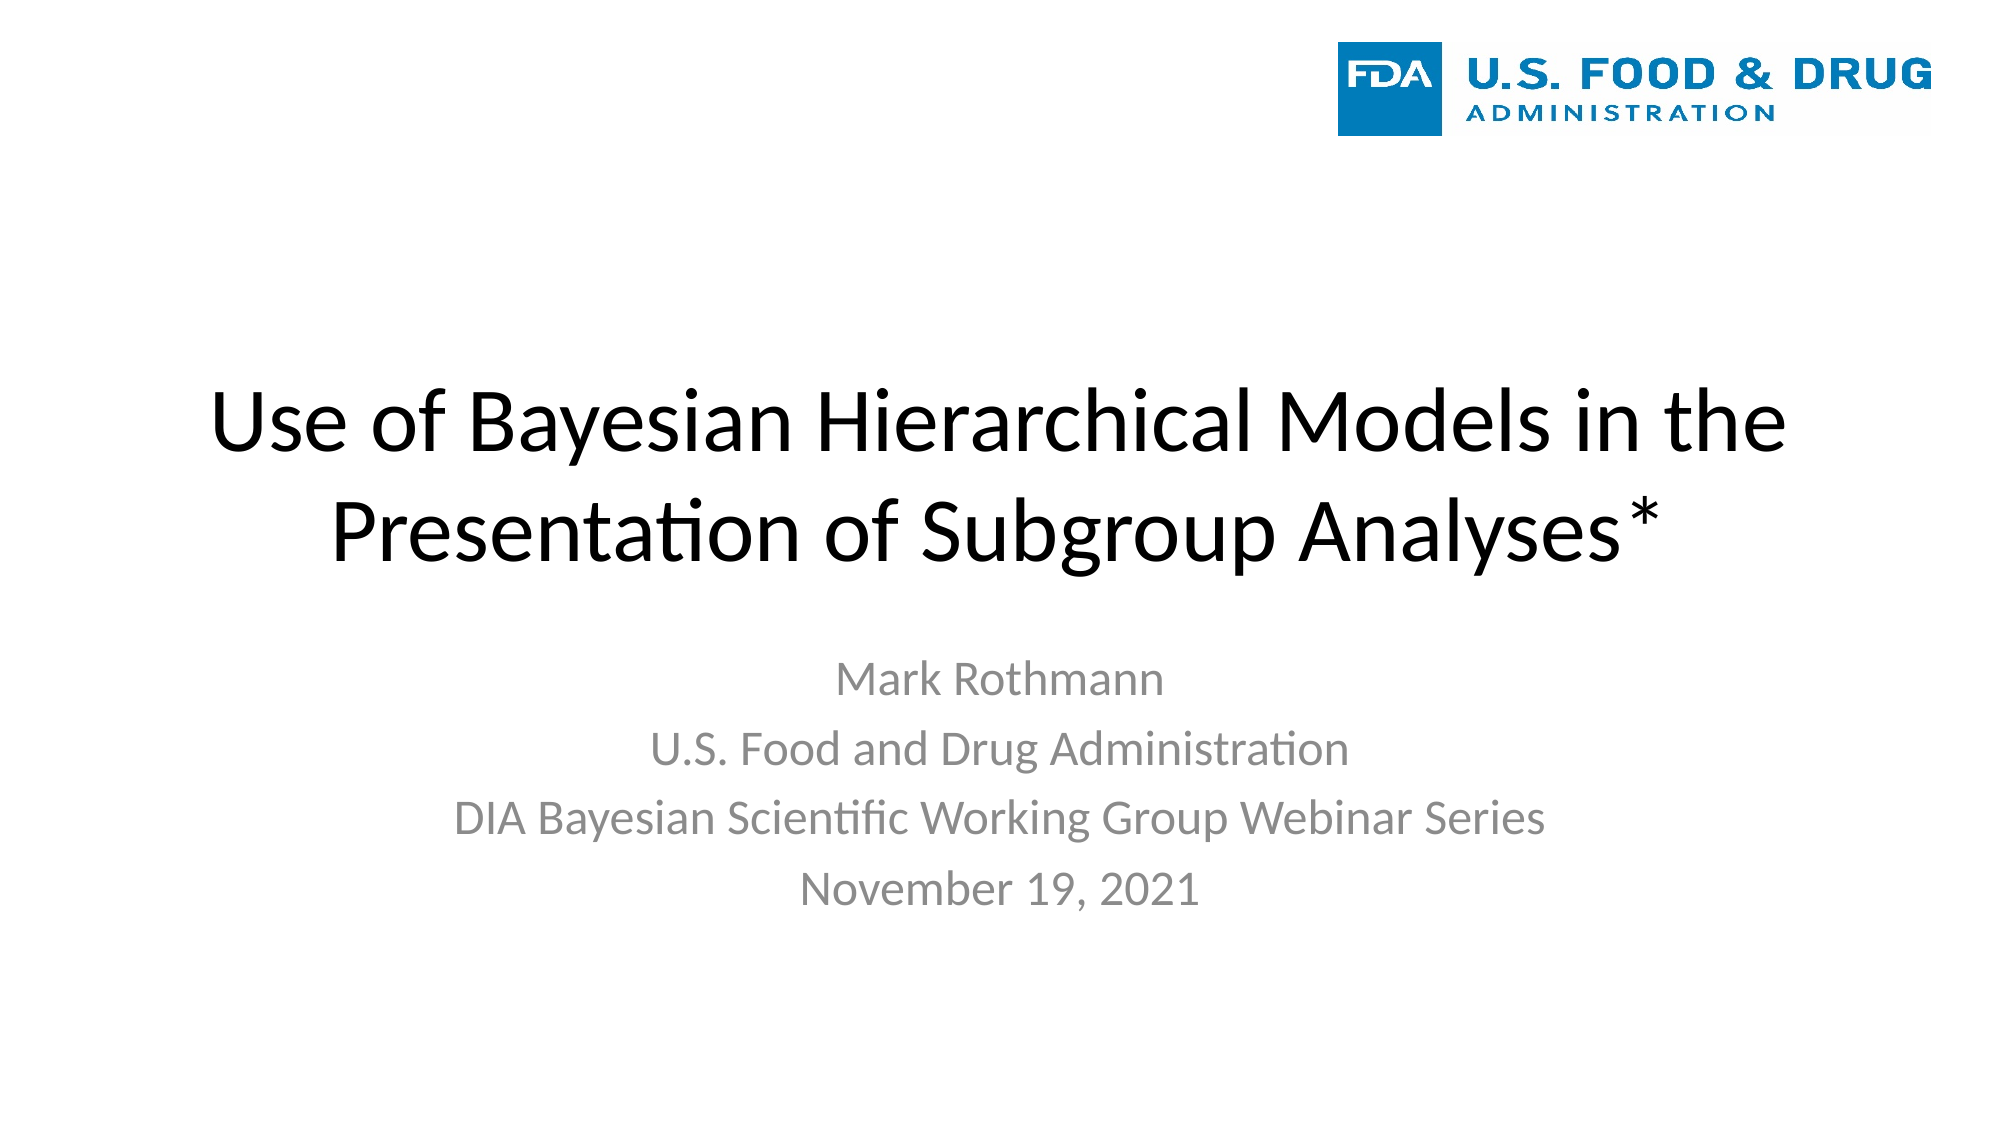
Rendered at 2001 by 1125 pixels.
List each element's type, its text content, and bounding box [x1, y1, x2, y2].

picture [1441, 42, 1931, 136]
picture [1911, 64, 1931, 83]
picture [1349, 61, 1401, 86]
subtitle Mark Rothmann U.S. Food and Drug Administration DIA Bayesian Scientific Working Group Webinar Series November 19, 2021 [300, 637, 1700, 925]
title Use of Bayesian Hierarchical Models in the Presentation of Subgroup Analyses* [150, 349, 1850, 591]
picture [1401, 61, 1431, 86]
